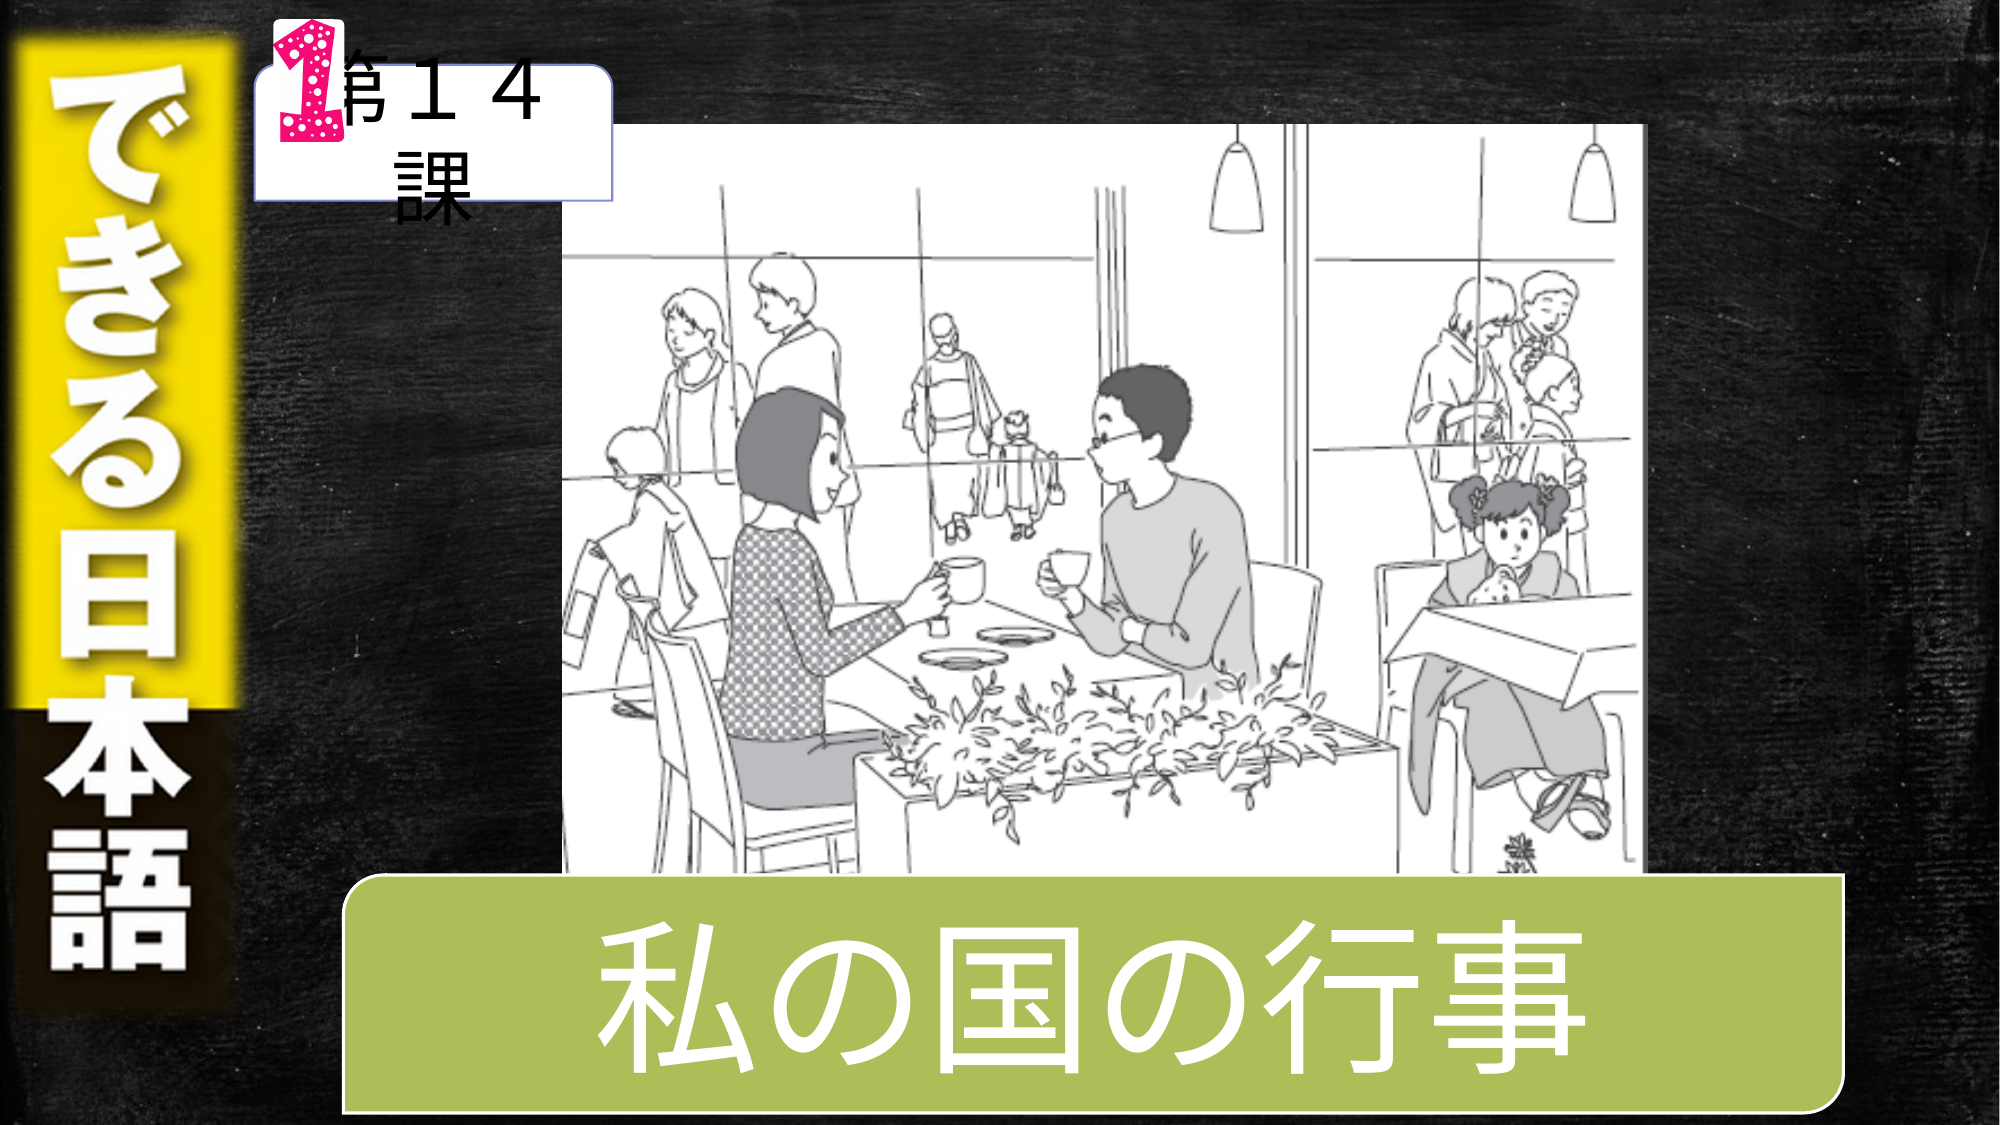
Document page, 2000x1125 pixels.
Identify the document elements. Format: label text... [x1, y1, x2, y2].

picture [273, 19, 345, 142]
picture [0, 22, 252, 1030]
picture [562, 124, 1648, 1071]
text_box 私の国の行事 [341, 873, 1845, 1115]
text_box 第１４課 [253, 63, 614, 202]
